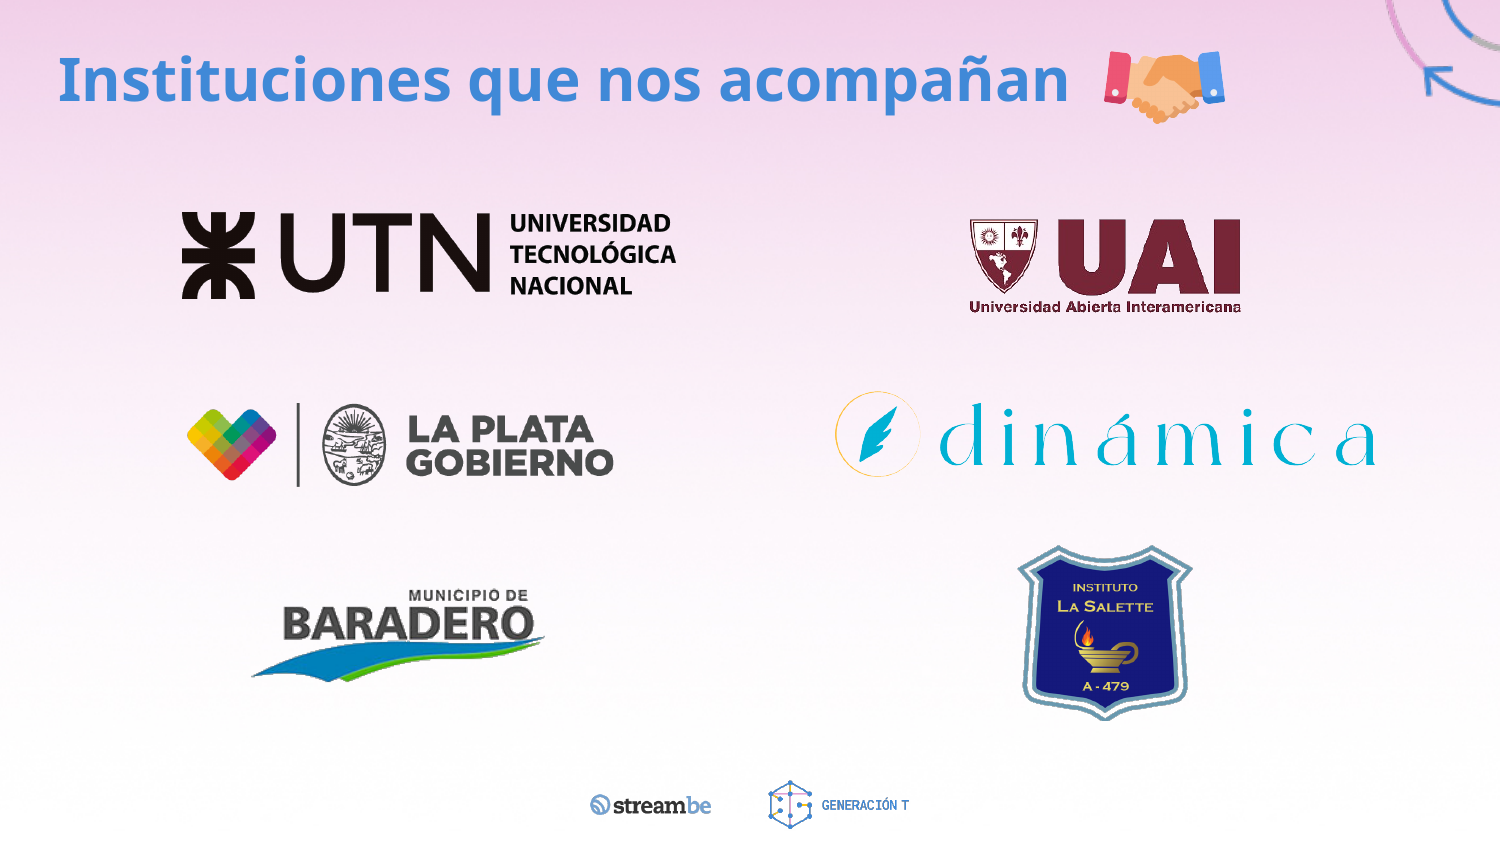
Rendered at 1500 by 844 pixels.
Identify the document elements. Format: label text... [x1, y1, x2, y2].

title Instituciones que nos acompañan [47, 27, 1097, 121]
picture [0, 0, 1500, 844]
